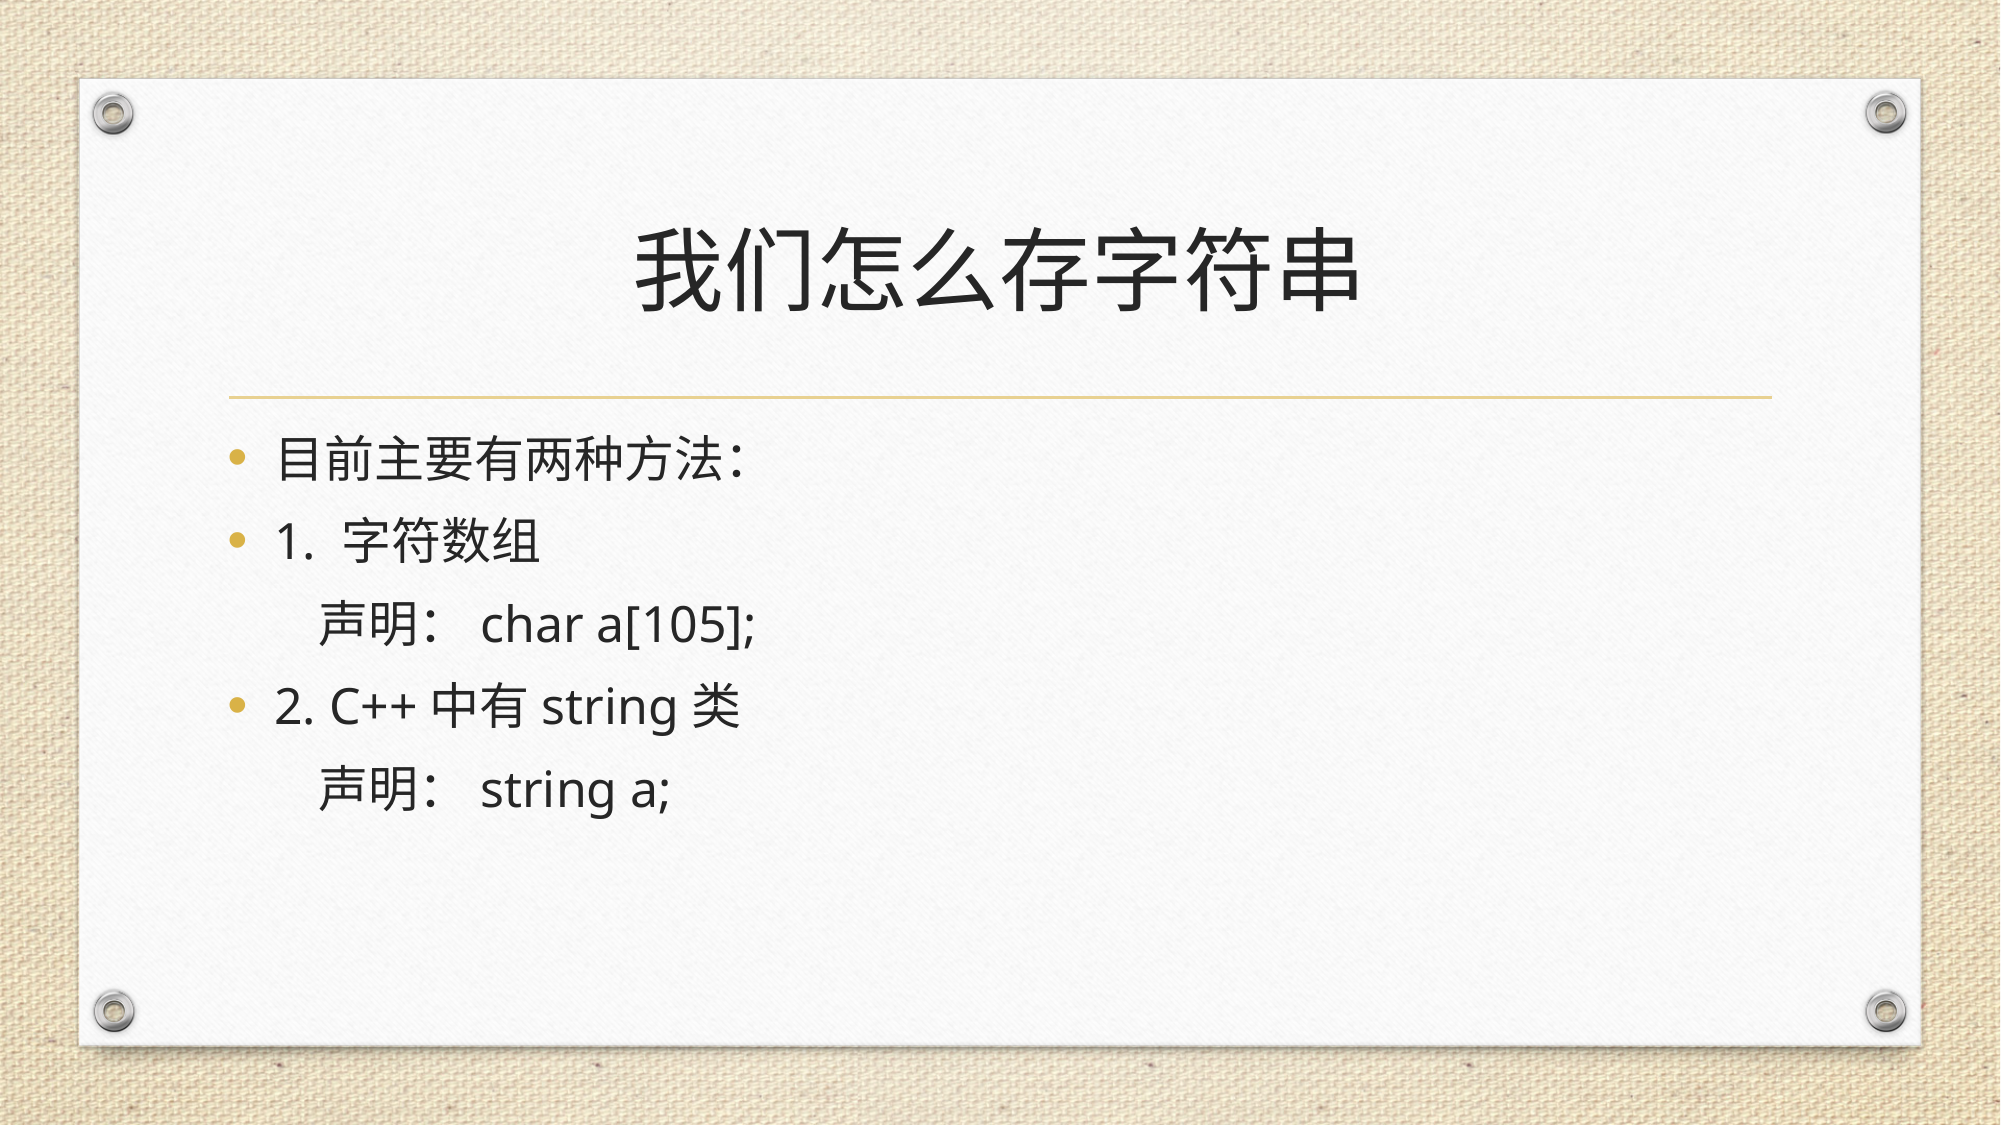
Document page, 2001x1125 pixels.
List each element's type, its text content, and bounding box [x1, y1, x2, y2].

list 目前主要有两种方法： 1. 字符数组 声明：char a[105]; 2. C++中有string类 声明：string a; [212, 419, 1788, 964]
title 我们怎么存字符串 [212, 161, 1788, 375]
picture [0, 0, 2001, 1125]
